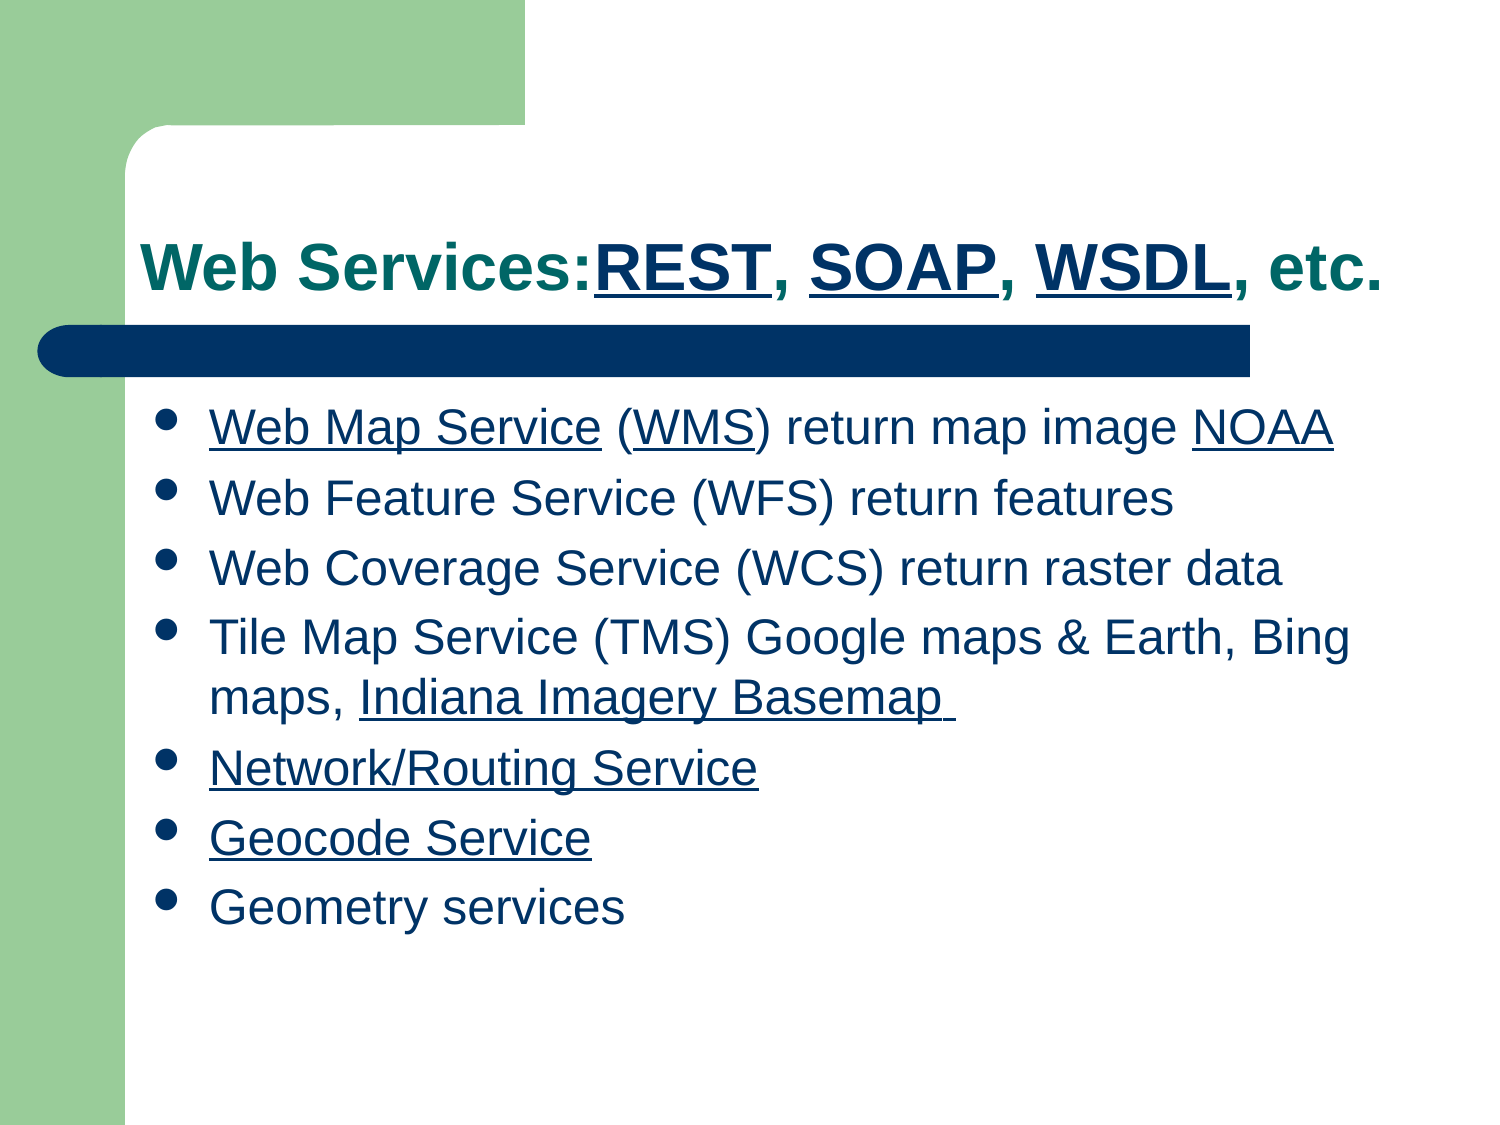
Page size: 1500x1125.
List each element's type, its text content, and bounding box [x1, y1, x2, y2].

list Web Map Service (WMS) return map image NOAA Web Feature Service (WFS) return features Web Coverage Service (WCS) return raster data Tile Map Service (TMS) Google maps & Earth, Bing maps, Indiana Imagery Basemap Network/Routing Service Geocode Service Geometry services [137, 387, 1400, 999]
title Web Services:REST, SOAP, WSDL, etc. [125, 125, 1425, 313]
